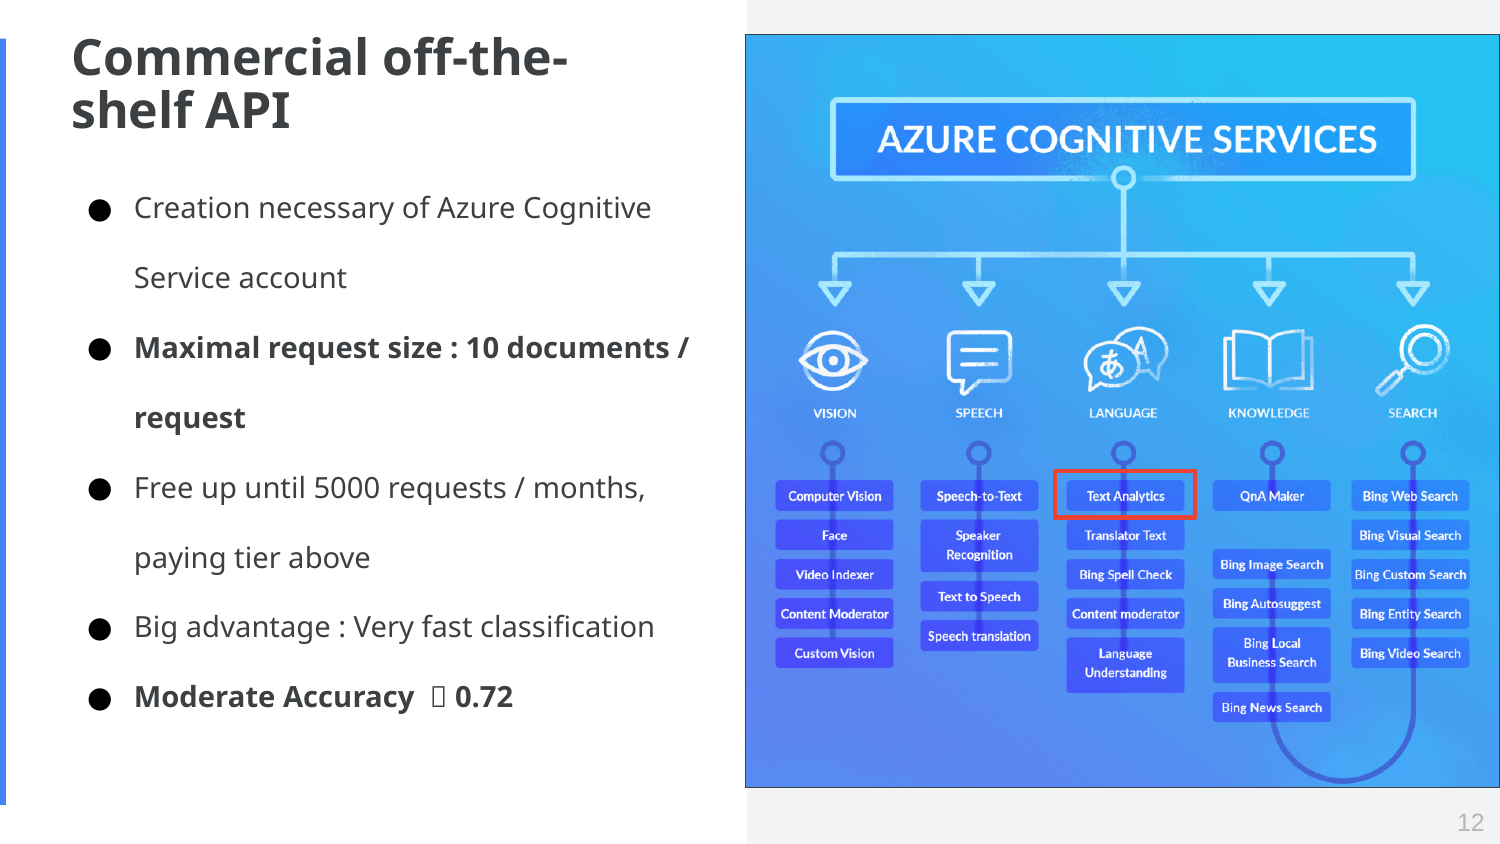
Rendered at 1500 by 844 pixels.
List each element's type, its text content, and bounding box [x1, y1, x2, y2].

picture [745, 34, 1500, 788]
list Creation necessary of Azure Cognitive Service account Maximal request size : 10 documents / request Free up until 5000 requests / months, paying tier above Big advantage : Very fast classification Moderate Accuracy  0.72 [43, 139, 733, 774]
slide_number 12 [1162, 798, 1500, 844]
title Commercial off-the-shelf API [56, 16, 691, 85]
